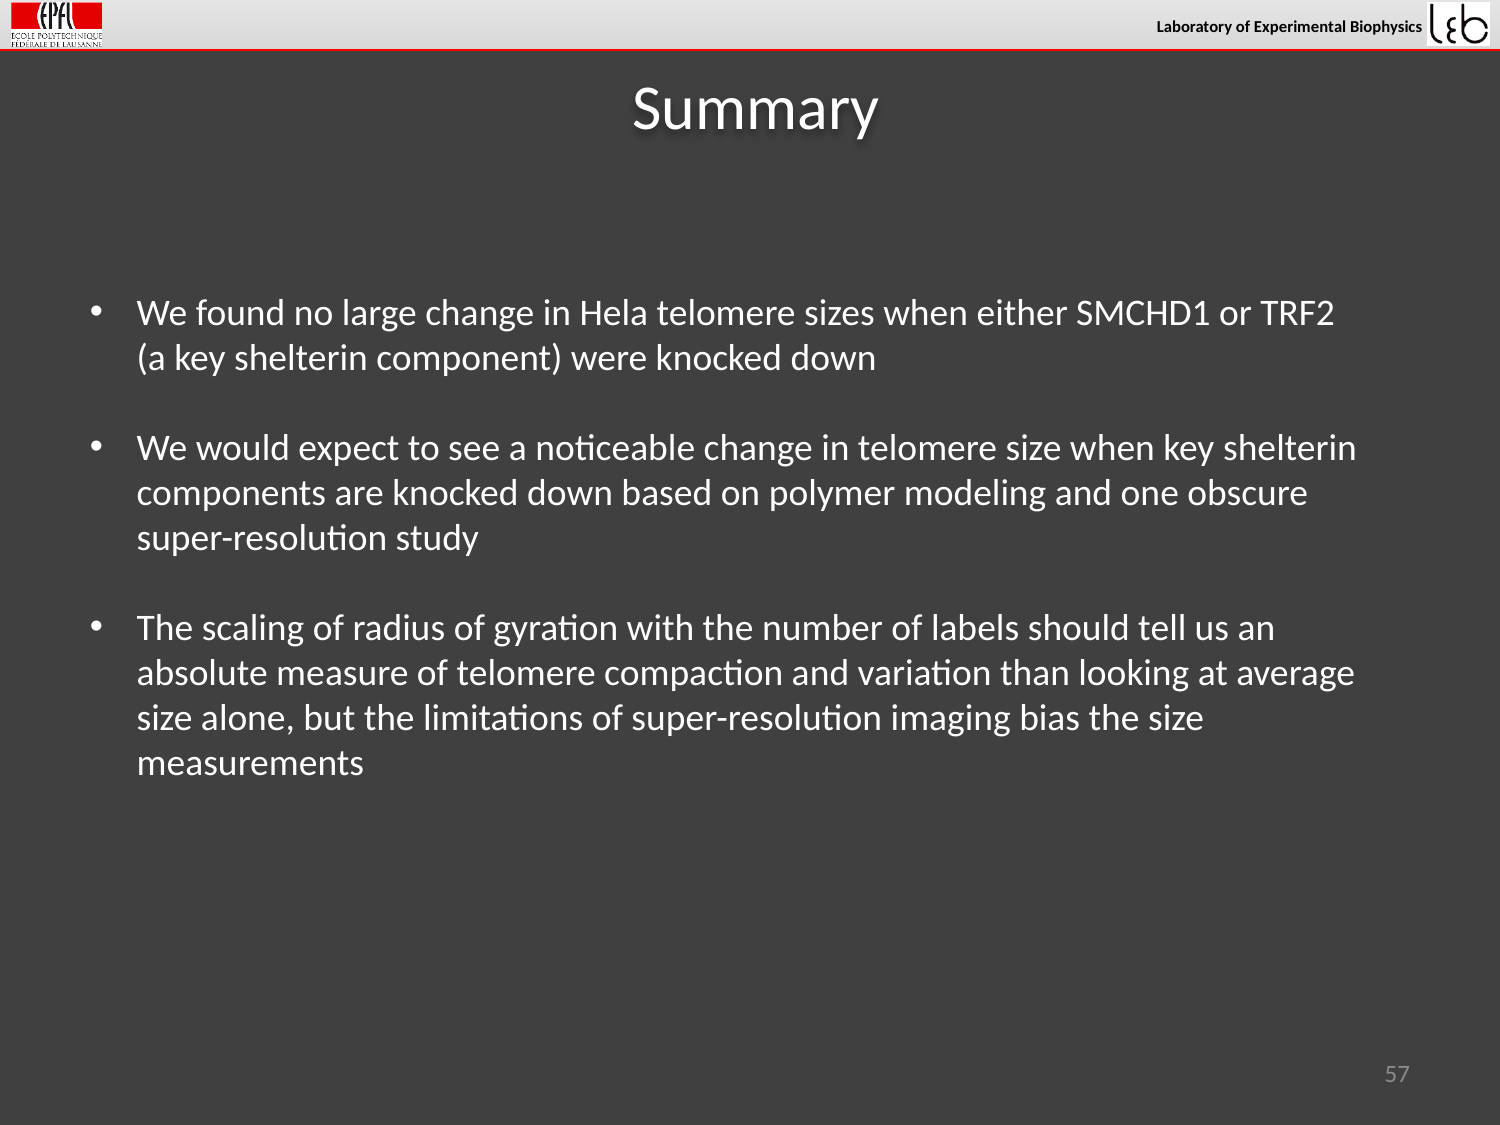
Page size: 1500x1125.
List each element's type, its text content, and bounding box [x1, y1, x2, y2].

picture [11, 2, 102, 47]
picture [1427, 2, 1490, 46]
title Summary [24, 57, 1488, 150]
text_box We found no large change in Hela telomere sizes when either SMCHD1 or TRF2 (a key shelterin component) were knocked down We would expect to see a noticeable change in telomere size when key shelterin components are knocked down based on polymer modeling and one obscure super-resolution study The scaling of radius of gyration with the number of labels should tell us an absolute measure of telomere compaction and variation than looking at average size alone, but the limitations of super-resolution imaging bias the size measurements [75, 280, 1388, 791]
slide_number 57 [1074, 1042, 1425, 1103]
